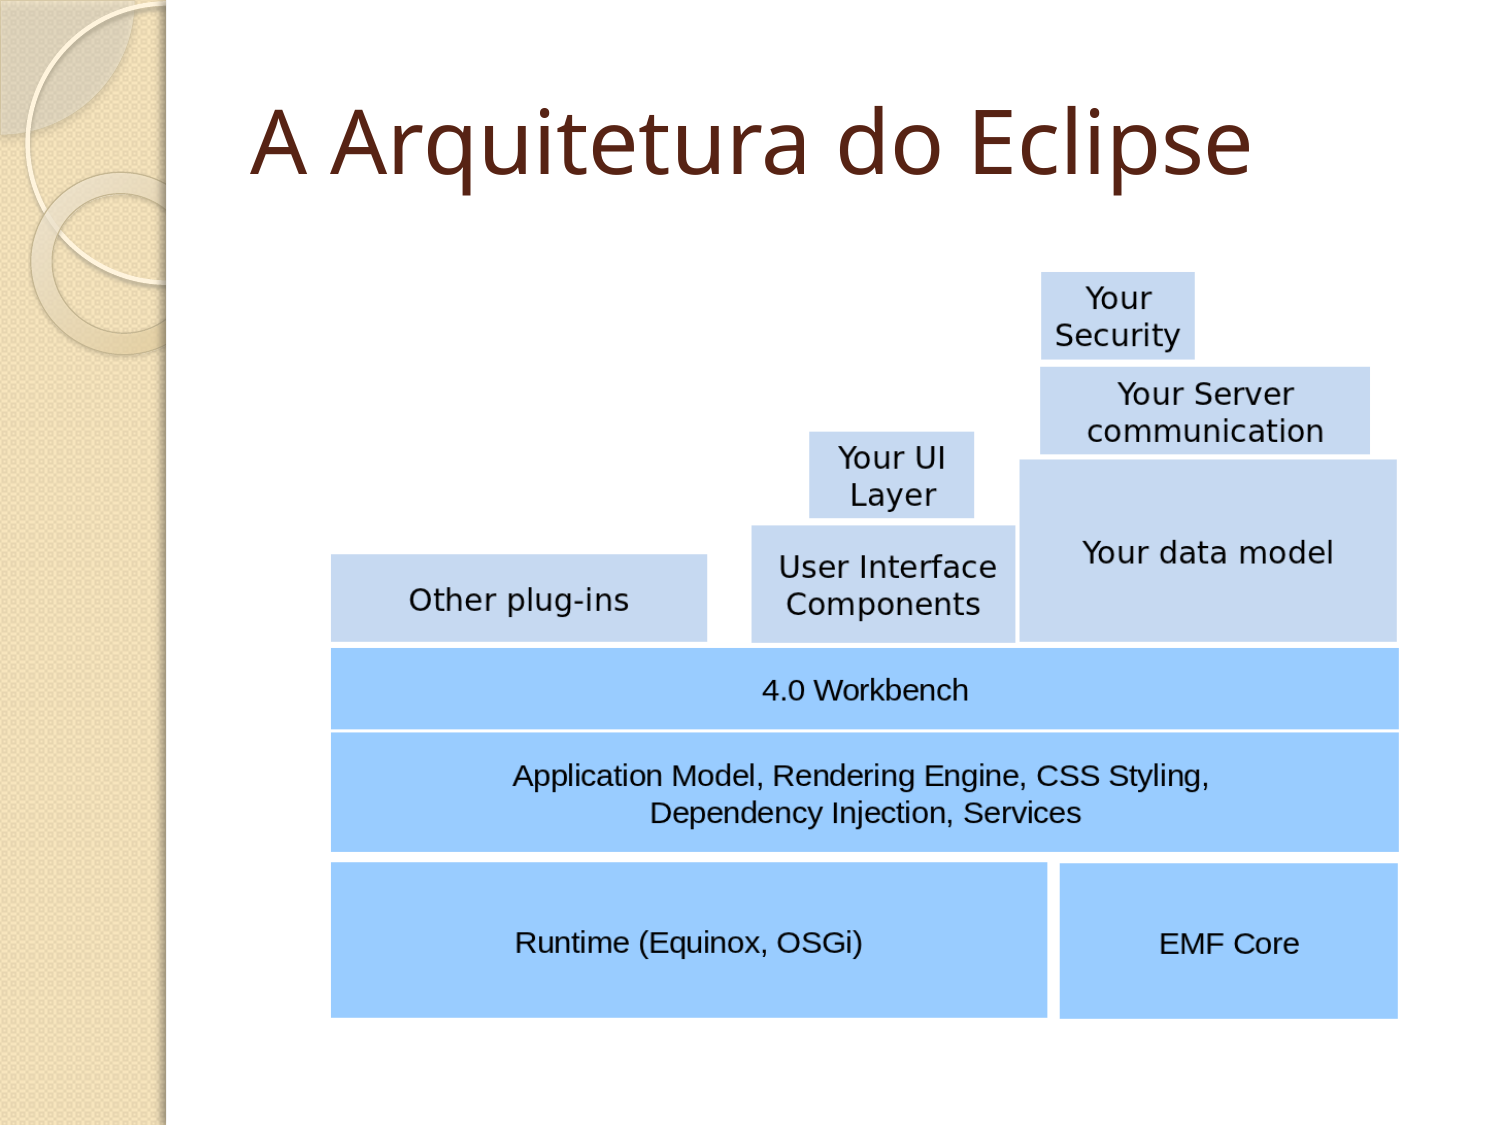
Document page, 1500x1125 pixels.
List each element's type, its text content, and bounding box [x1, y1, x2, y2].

title A Arquitetura do Eclipse [235, 45, 1466, 233]
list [298, 237, 1403, 1026]
